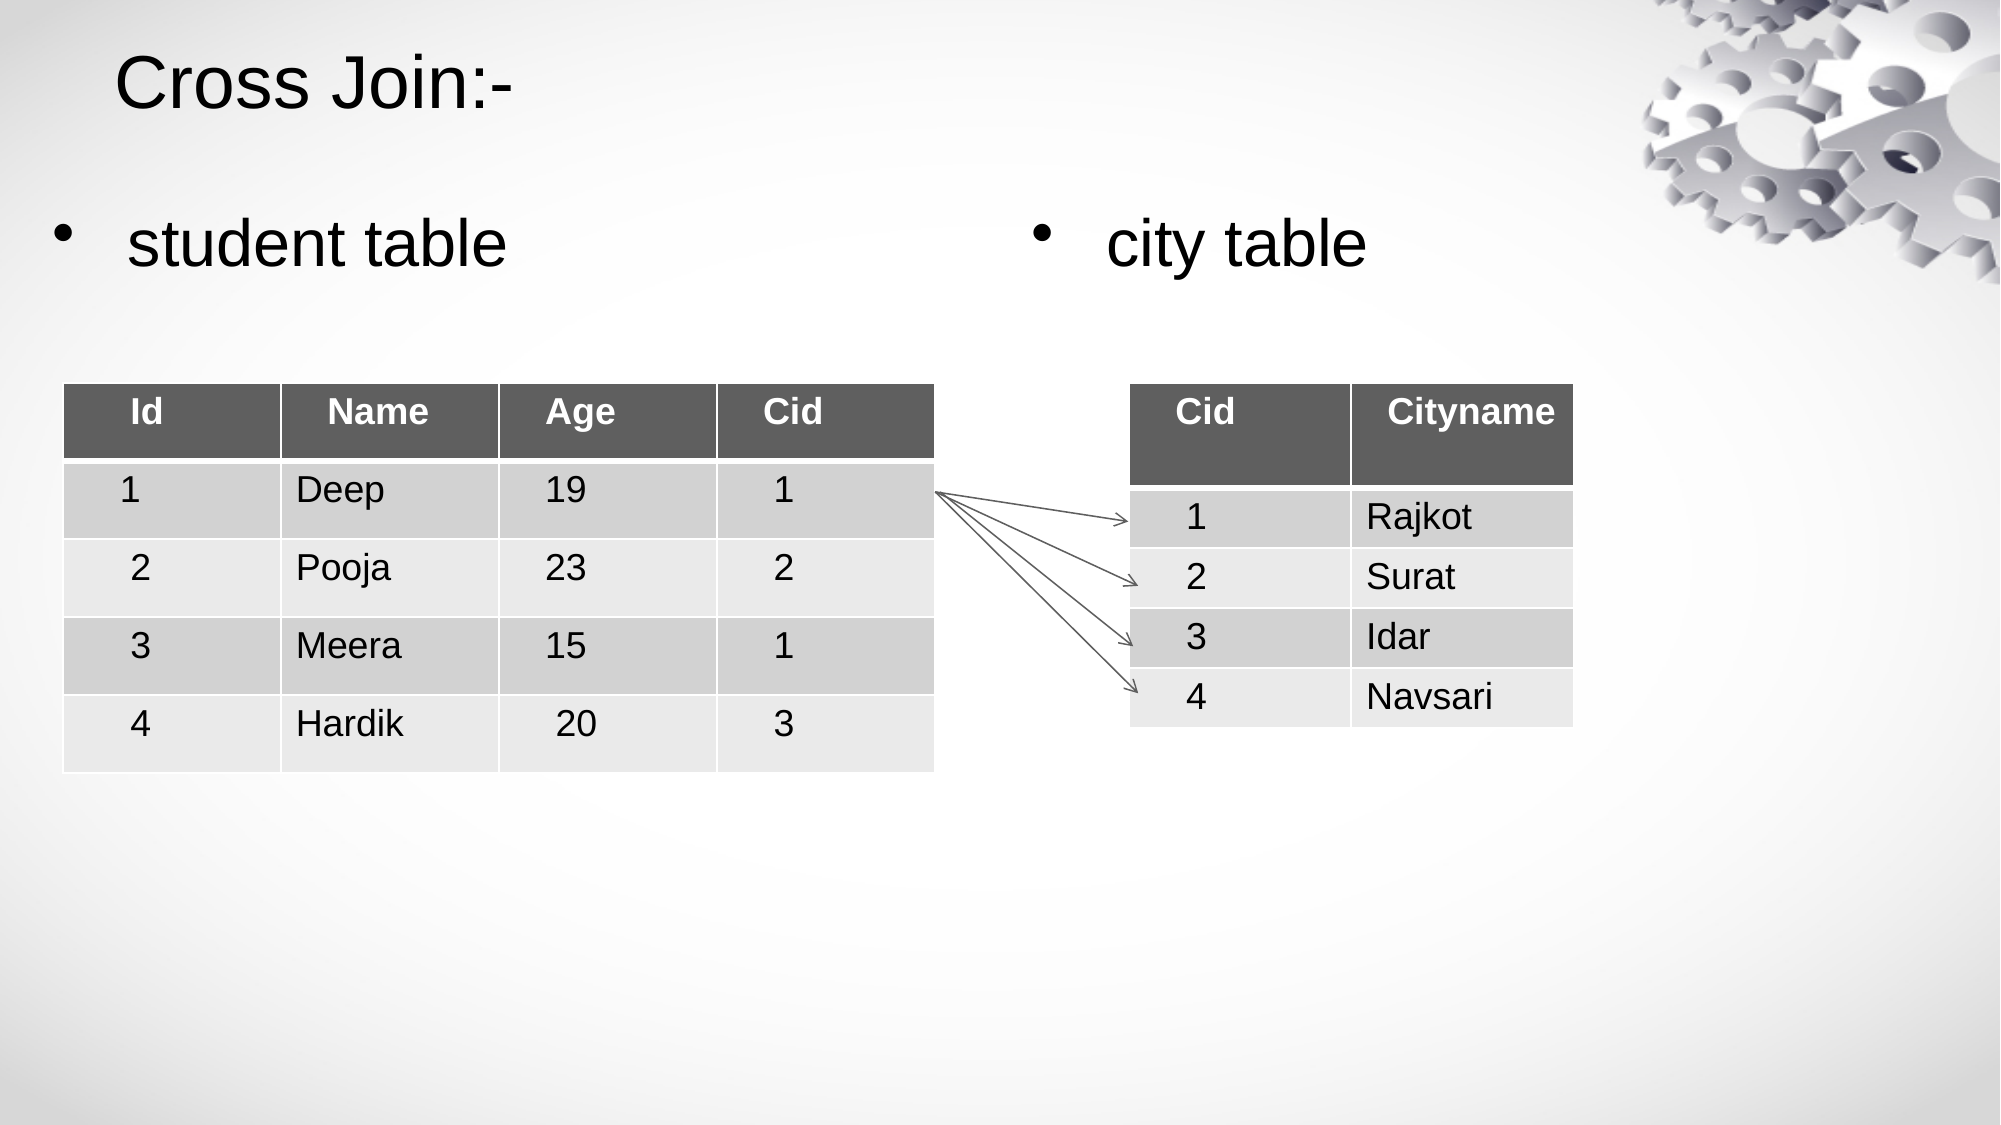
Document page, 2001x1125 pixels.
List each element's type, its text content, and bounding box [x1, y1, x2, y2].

table_cell Deep [282, 464, 498, 538]
table_cell 2 [718, 540, 934, 616]
table_cell Hardik [282, 696, 498, 772]
list student table [37, 192, 984, 1006]
table_cell 1 [64, 464, 280, 538]
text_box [935, 491, 1139, 694]
table_cell Navsari [1352, 669, 1573, 727]
table_header Cityname [1352, 384, 1573, 485]
title Cross Join:- [99, 30, 1901, 127]
table_cell 1 [1139, 491, 1350, 547]
table_cell 2 [1139, 549, 1350, 607]
table_cell 19 [500, 464, 716, 538]
table_cell 1 [718, 464, 934, 538]
table_cell 4 [64, 696, 280, 772]
table_cell 3 [1139, 609, 1350, 667]
list city table [1016, 192, 1901, 1006]
table_cell Rajkot [1352, 491, 1573, 547]
table_header Age [500, 384, 716, 458]
table_cell 3 [64, 618, 280, 694]
table_cell 4 [1130, 669, 1350, 727]
table_cell 20 [500, 696, 716, 772]
table_header Id [64, 384, 280, 458]
table_cell Meera [282, 618, 498, 694]
table_cell Pooja [282, 540, 498, 616]
table_header Cid [1130, 384, 1350, 485]
table_cell 2 [64, 540, 280, 616]
table_cell 3 [718, 696, 934, 772]
table_cell Idar [1352, 609, 1573, 667]
table_cell 23 [500, 540, 716, 616]
table_header Name [282, 384, 498, 458]
table_header Cid [718, 384, 934, 458]
table_cell 1 [718, 618, 934, 694]
table_cell 15 [500, 618, 716, 694]
picture [0, 0, 2000, 1125]
table_cell Surat [1352, 549, 1573, 607]
